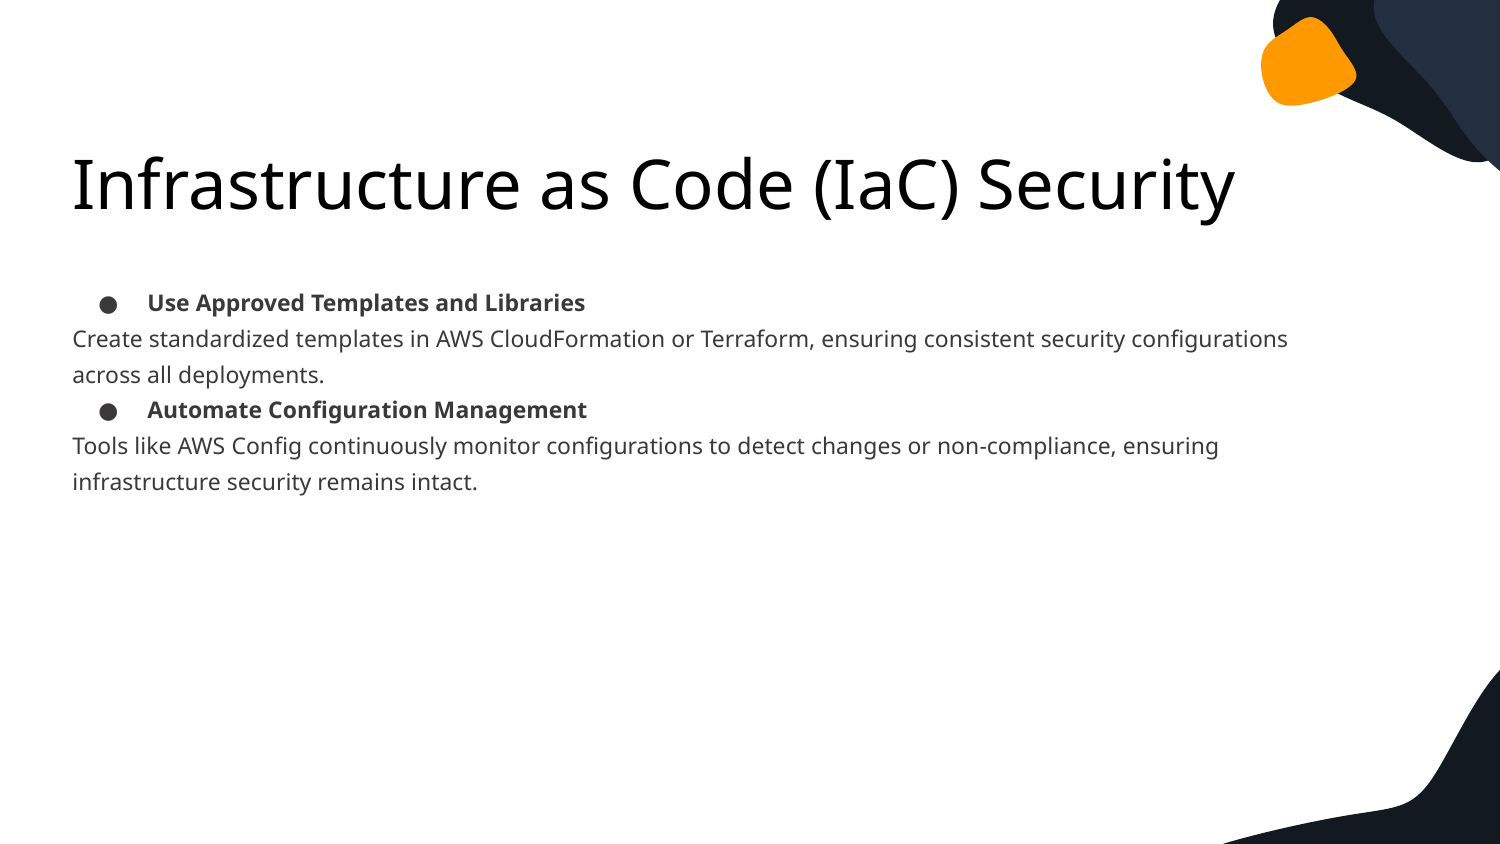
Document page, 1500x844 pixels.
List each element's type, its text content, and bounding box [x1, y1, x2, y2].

text_box Infrastructure as Code (IaC) Security [61, 134, 1366, 311]
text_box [1267, 0, 1500, 242]
text_box Use Approved Templates and Libraries Create standardized templates in AWS CloudFormation or Terraform, ensuring consistent security configurations across all deployments. Automate Configuration Management Tools like AWS Config continuously monitor configurations to detect changes or non-compliance, ensuring infrastructure security remains intact. [61, 275, 1317, 595]
text_box [1222, 669, 1500, 844]
